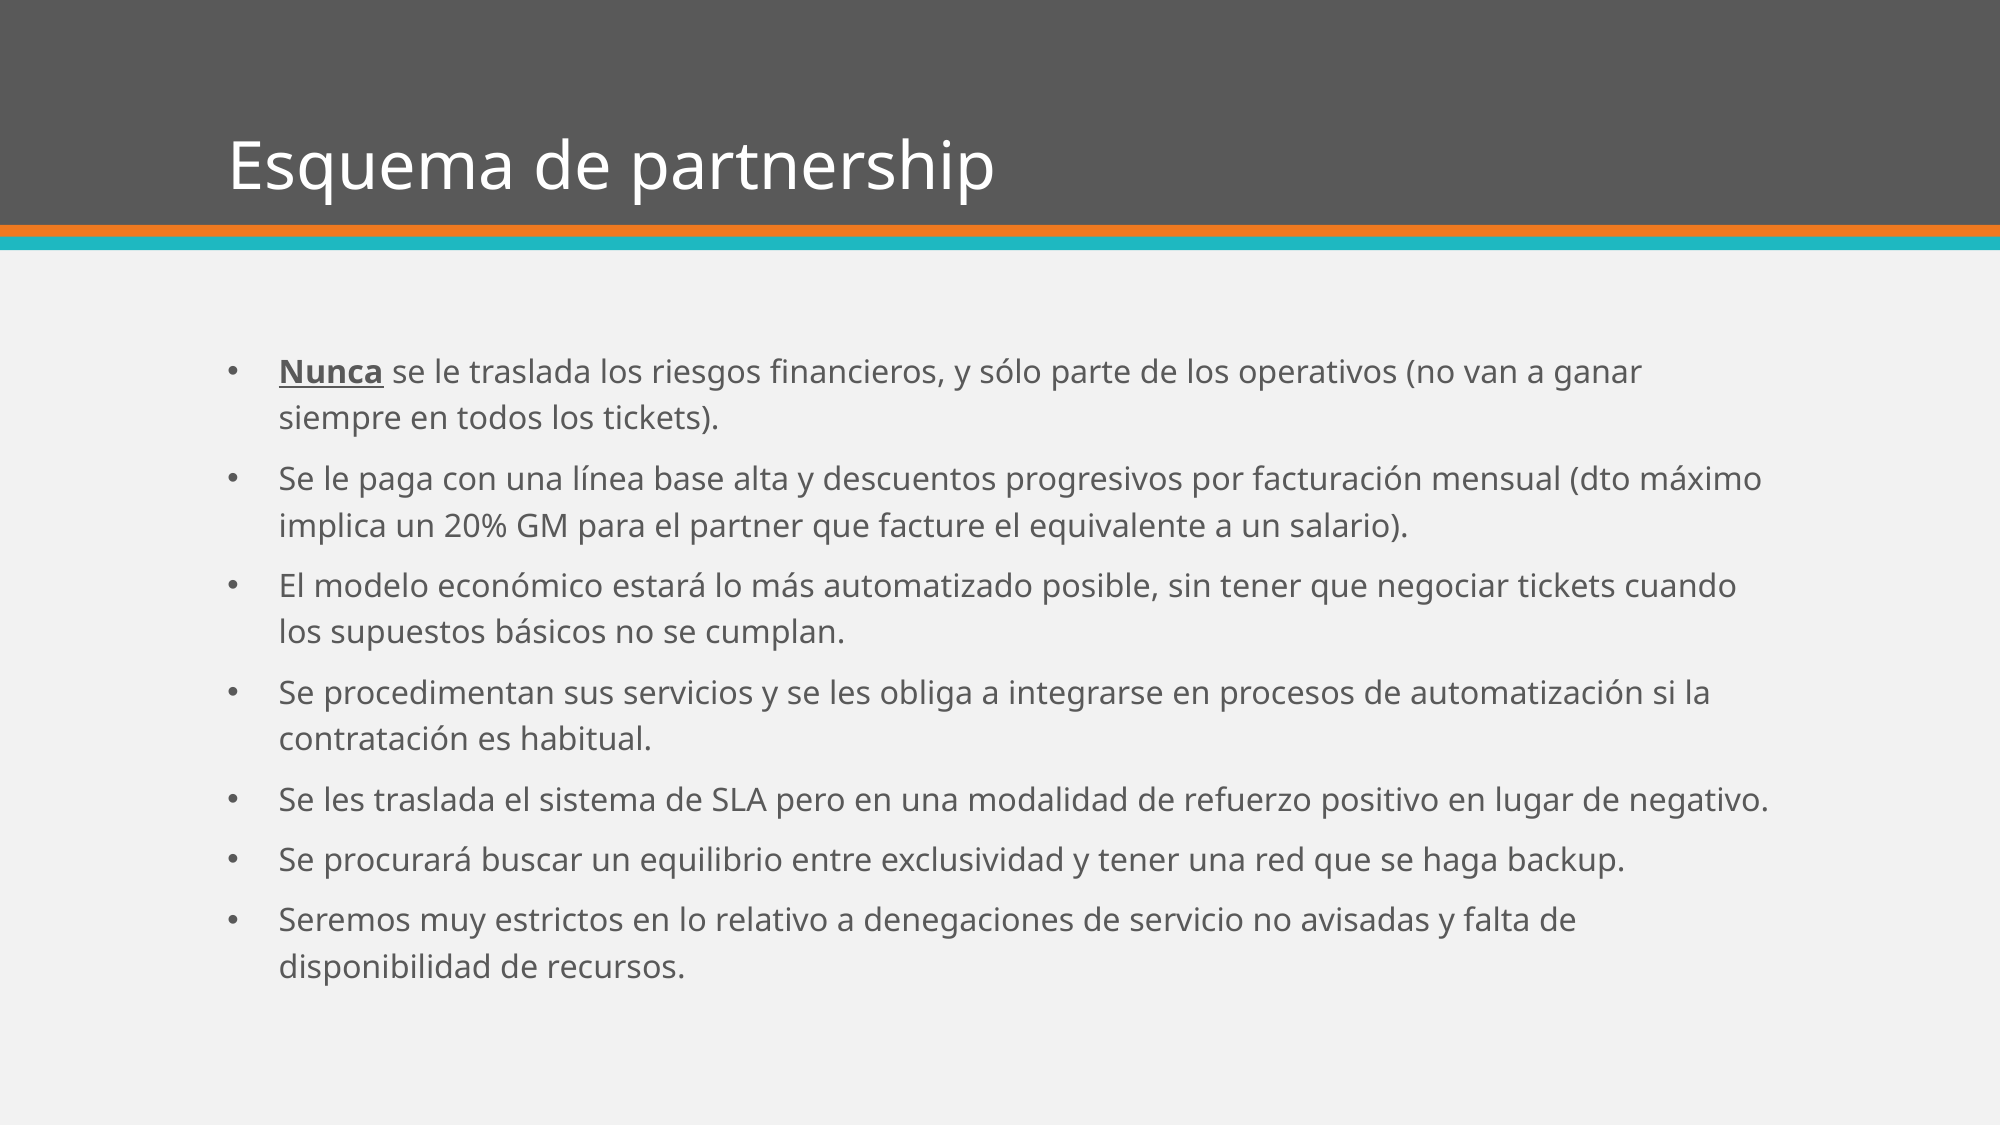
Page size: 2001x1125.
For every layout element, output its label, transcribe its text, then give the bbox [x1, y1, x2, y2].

list Nunca se le traslada los riesgos financieros, y sólo parte de los operativos (no van a ganar siempre en todos los tickets). Se le paga con una línea base alta y descuentos progresivos por facturación mensual (dto máximo implica un 20% GM para el partner que facture el equivalente a un salario). El modelo económico estará lo más automatizado posible, sin tener que negociar tickets cuando los supuestos básicos no se cumplan. Se procedimentan sus servicios y se les obliga a integrarse en procesos de automatización si la contratación es habitual. Se les traslada el sistema de SLA pero en una modalidad de refuerzo positivo en lugar de negativo. Se procurará buscar un equilibrio entre exclusividad y tener una red que se haga backup. Seremos muy estrictos en lo relativo a denegaciones de servicio no avisadas y falta de disponibilidad de recursos. [212, 299, 1788, 1013]
title Esquema de partnership [212, 41, 1788, 212]
